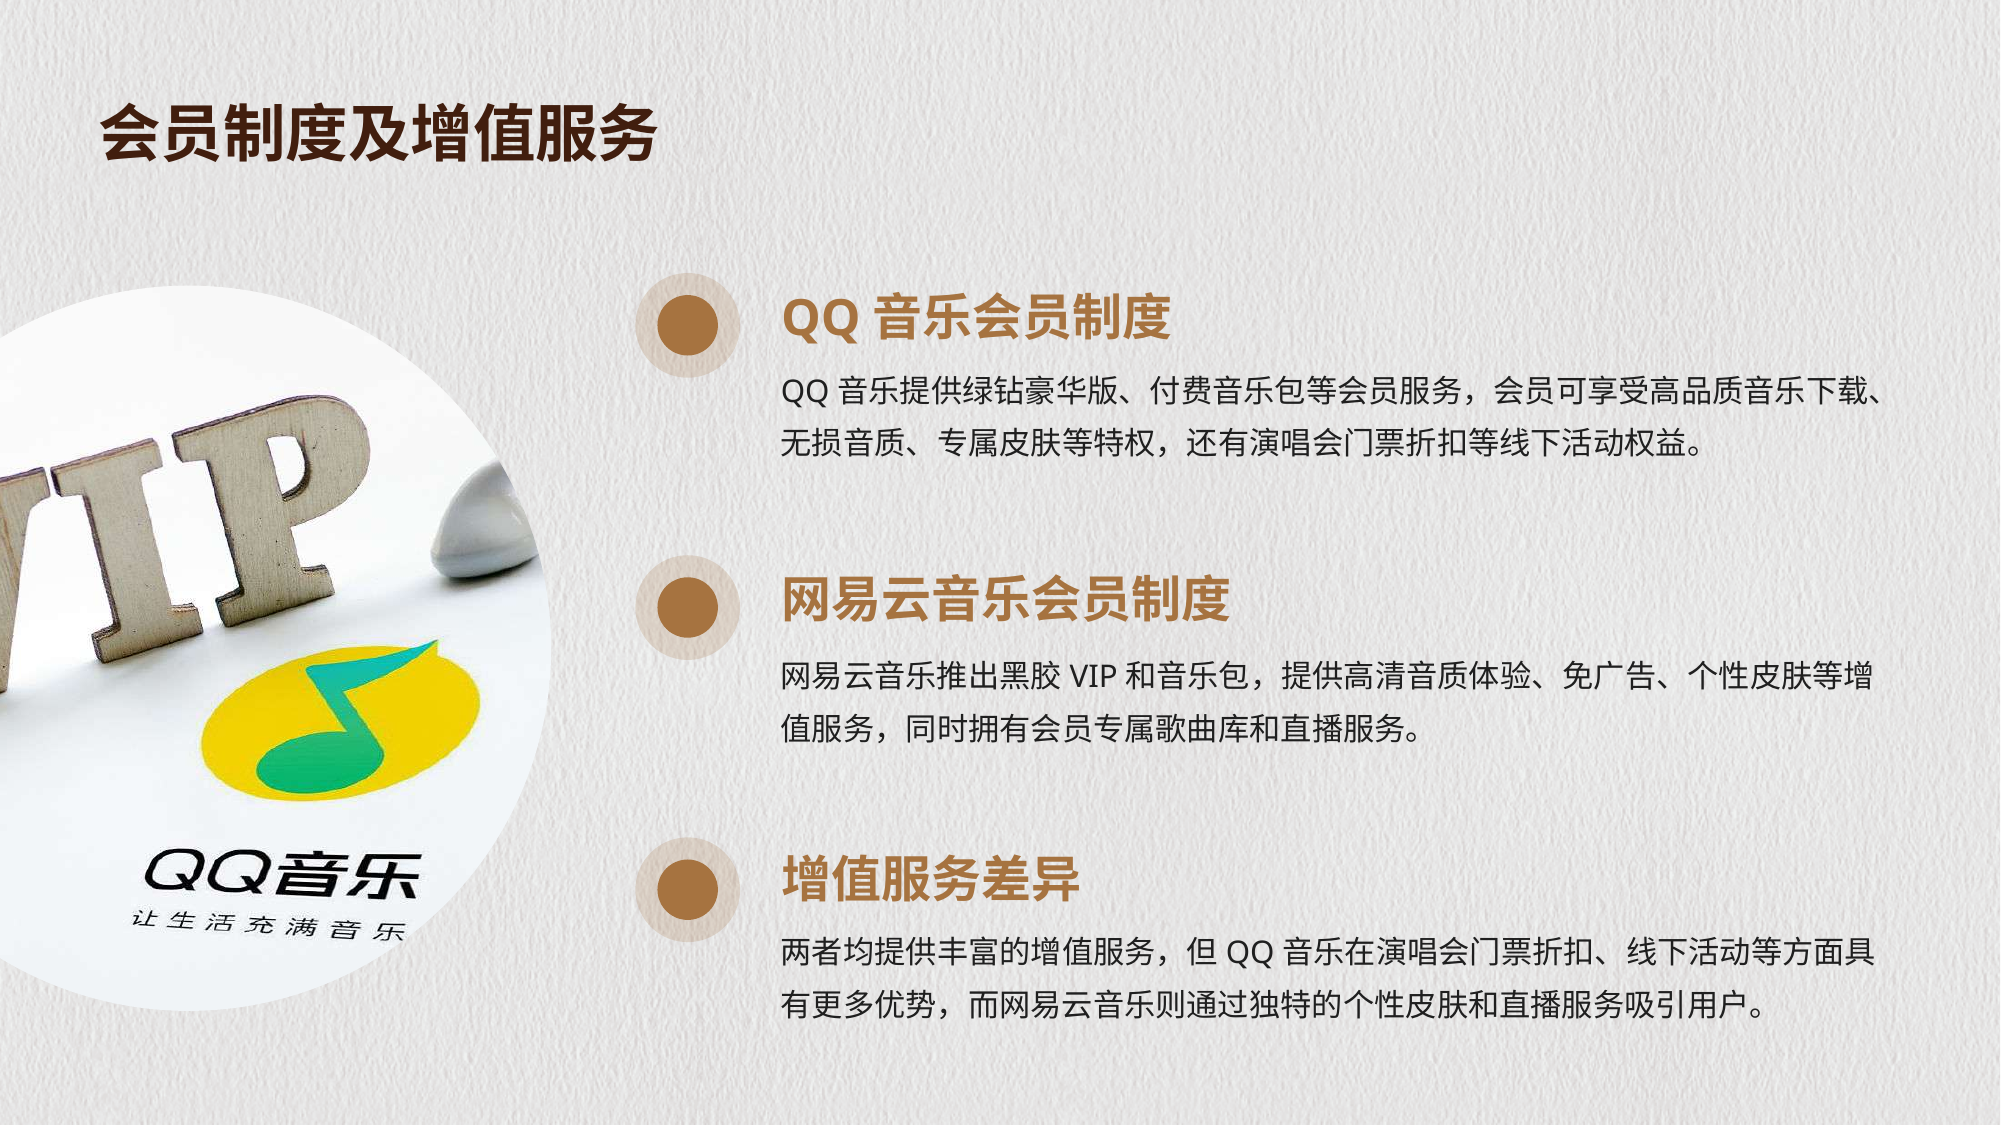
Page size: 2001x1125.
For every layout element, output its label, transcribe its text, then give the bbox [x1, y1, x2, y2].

text_box 两者均提供丰富的增值服务，但QQ音乐在演唱会门票折扣、线下活动等方面具有更多优势，而网易云音乐则通过独特的个性皮肤和直播服务吸引用户。 [760, 897, 1891, 1059]
text_box 网易云音乐推出黑胶VIP和音乐包，提供高清音质体验、免广告、个性皮肤等增值服务，同时拥有会员专属歌曲库和直播服务。 [760, 621, 1891, 783]
text_box [657, 295, 718, 356]
text_box QQ音乐提供绿钻豪华版、付费音乐包等会员服务，会员可享受高品质音乐下载、无损音质、专属皮肤等特权，还有演唱会门票折扣等线下活动权益。 [760, 335, 1891, 497]
text_box [635, 273, 741, 378]
text_box [657, 577, 718, 638]
text_box QQ音乐会员制度 [760, 240, 1891, 335]
text_box 增值服务差异 [760, 807, 1891, 897]
text_box [635, 555, 741, 660]
text_box 网易云音乐会员制度 [760, 521, 1891, 621]
text_box [635, 837, 741, 943]
text_box [657, 859, 718, 920]
picture [0, 0, 2001, 1125]
text_box 会员制度及增值服务 [78, 43, 1922, 189]
